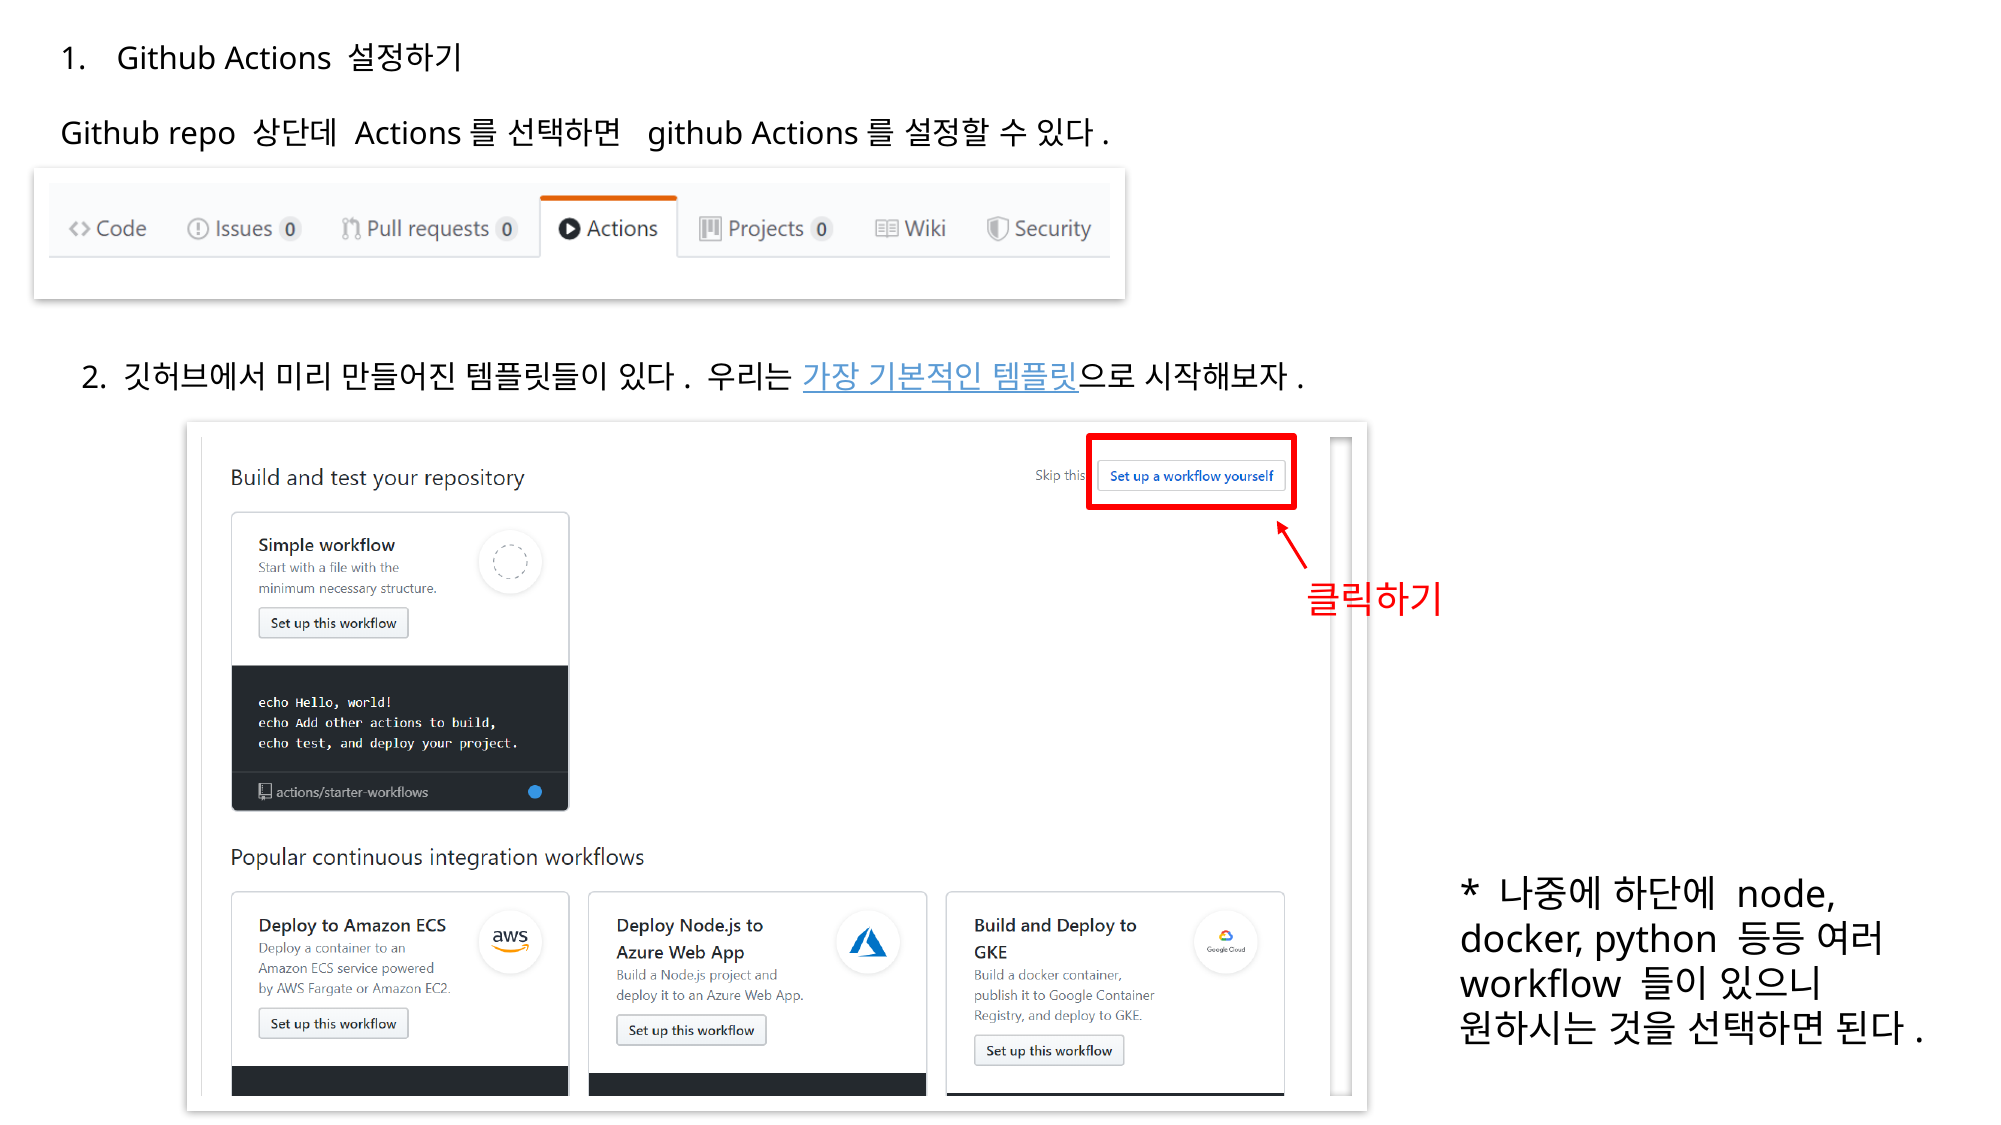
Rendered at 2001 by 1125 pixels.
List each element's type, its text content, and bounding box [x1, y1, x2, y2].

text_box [66, 349, 1658, 1097]
text_box [33, 15, 164, 97]
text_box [45, 31, 1192, 285]
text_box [1276, 520, 1307, 569]
text_box * 나중에 하단에 node, docker, python 등등 여러 workflow 들이 있으니 원하시는 것을 선택하면 된다. [1658, 862, 1944, 1058]
